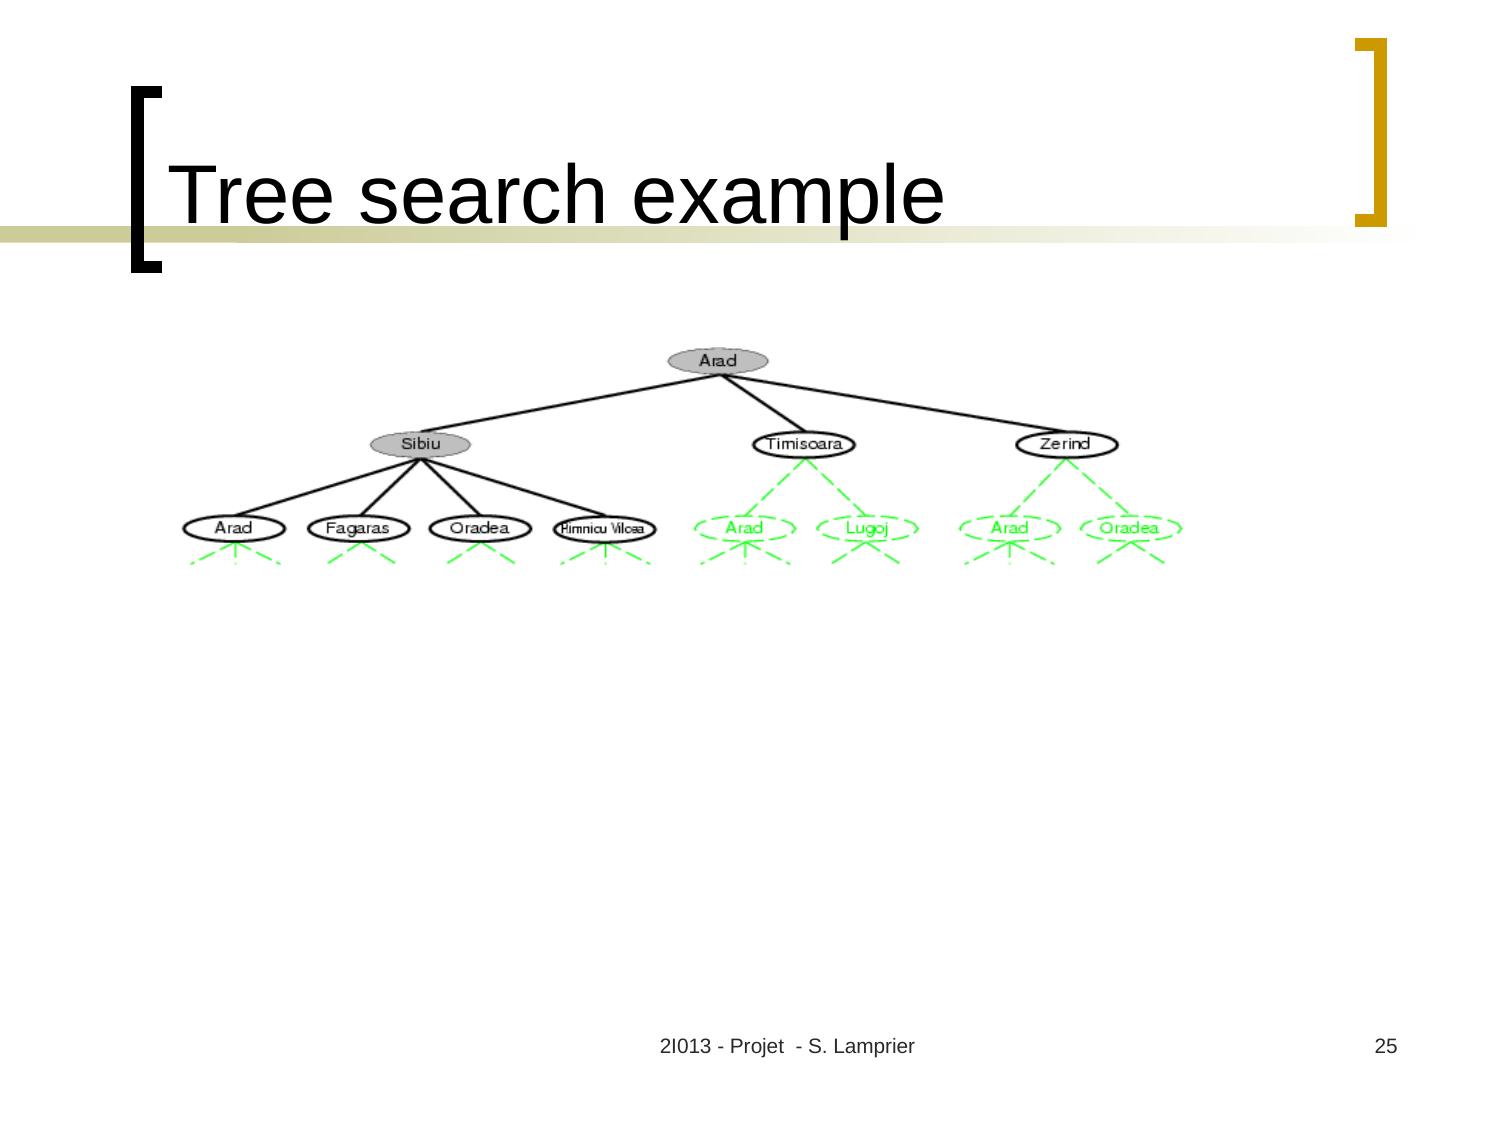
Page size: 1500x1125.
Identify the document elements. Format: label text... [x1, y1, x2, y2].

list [173, 346, 1190, 600]
footer 2I013 - Projet - S. Lamprier [549, 1024, 1026, 1101]
title Tree search example [152, 15, 1328, 248]
slide_number 25 [1099, 1024, 1413, 1101]
